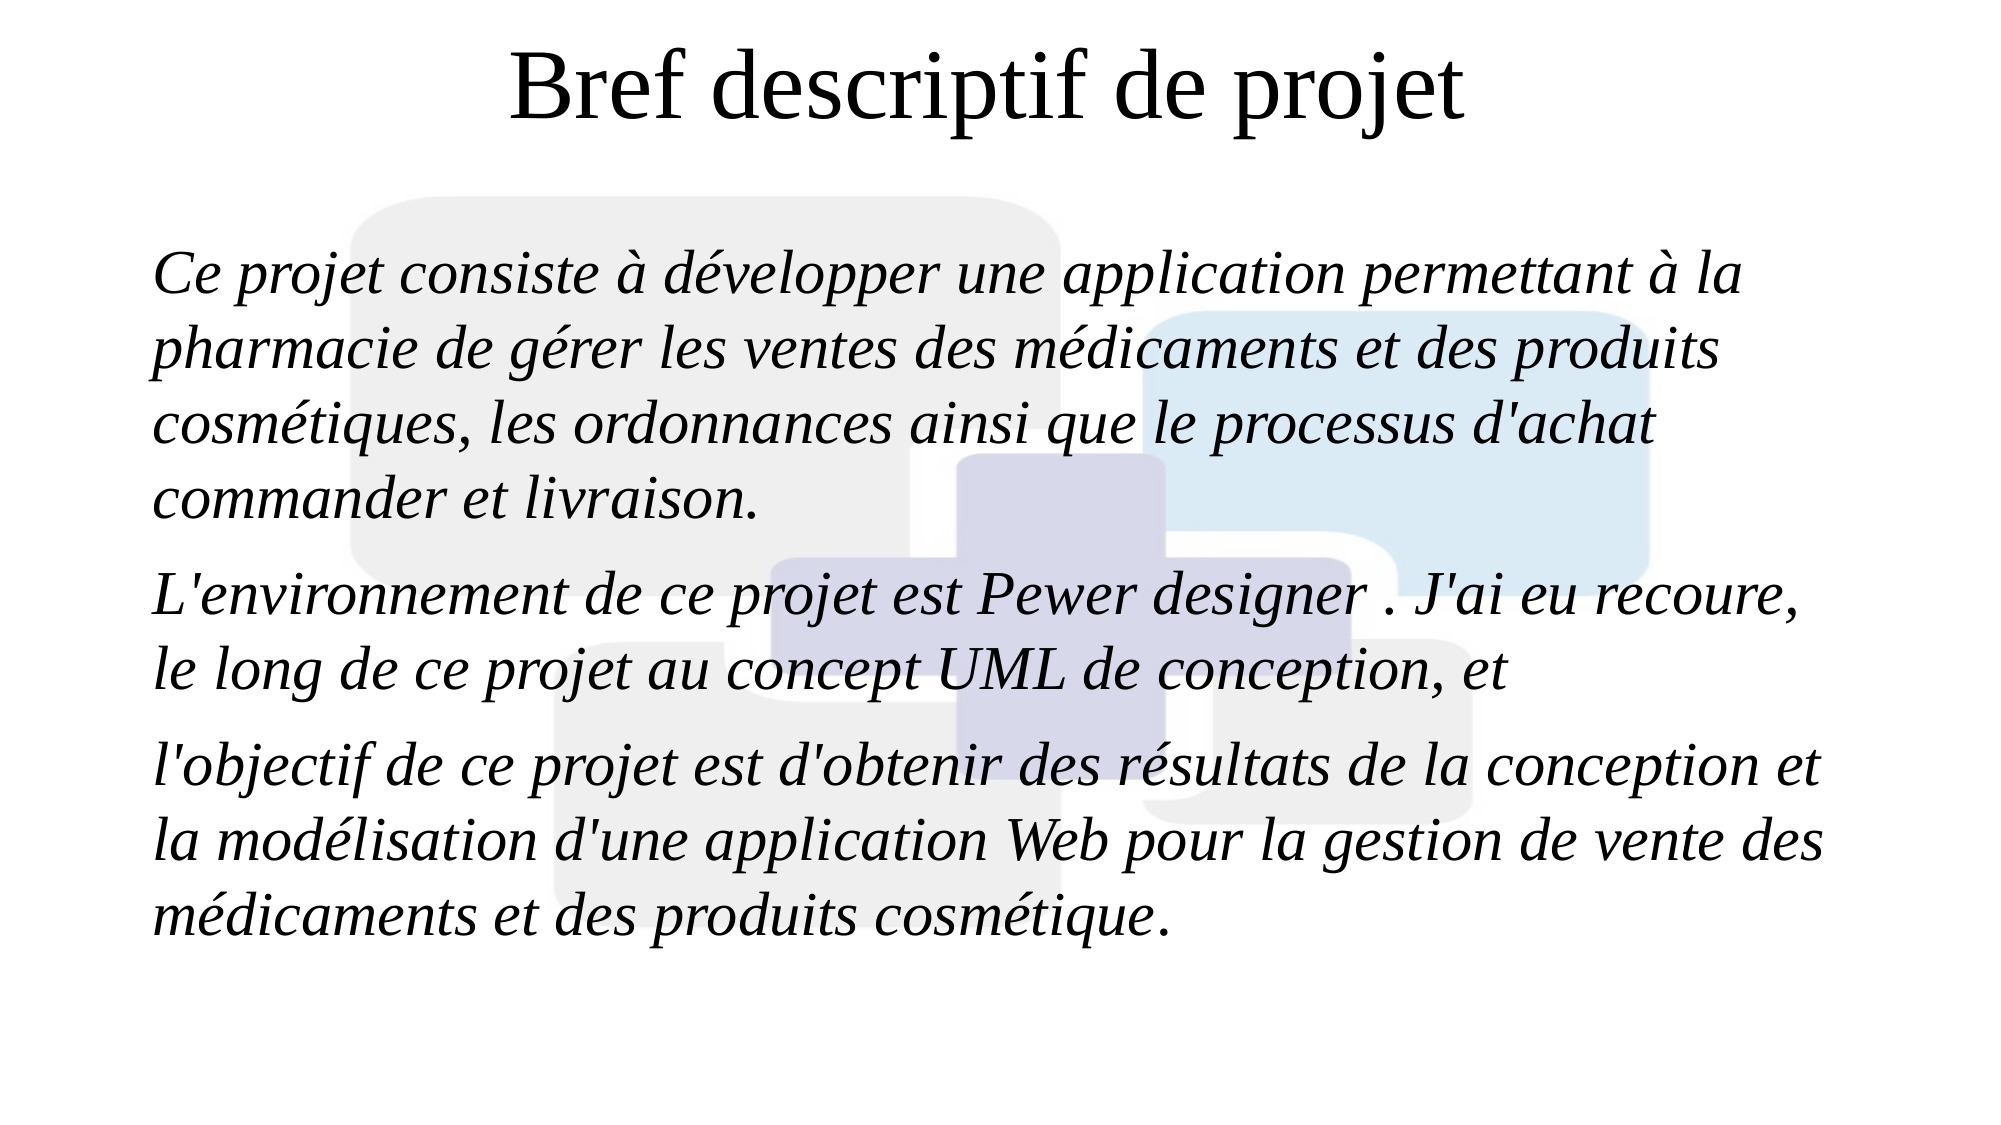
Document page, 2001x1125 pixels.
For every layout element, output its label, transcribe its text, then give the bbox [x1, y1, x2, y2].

title Bref descriptif de projet [137, 0, 1863, 173]
list Ce projet consiste à développer une application permettant à la pharmacie de gérer les ventes des médicaments et des produits cosmétiques, les ordonnances ainsi que le processus d'achat commander et livraison. L'environnement de ce projet est Pewer designer . J'ai eu recoure, le long de ce projet au concept UML de conception, et l'objectif de ce projet est d'obtenir des résultats de la conception et la modélisation d'une application Web pour la gestion de vente des médicaments et des produits cosmétique. [137, 223, 1863, 1125]
